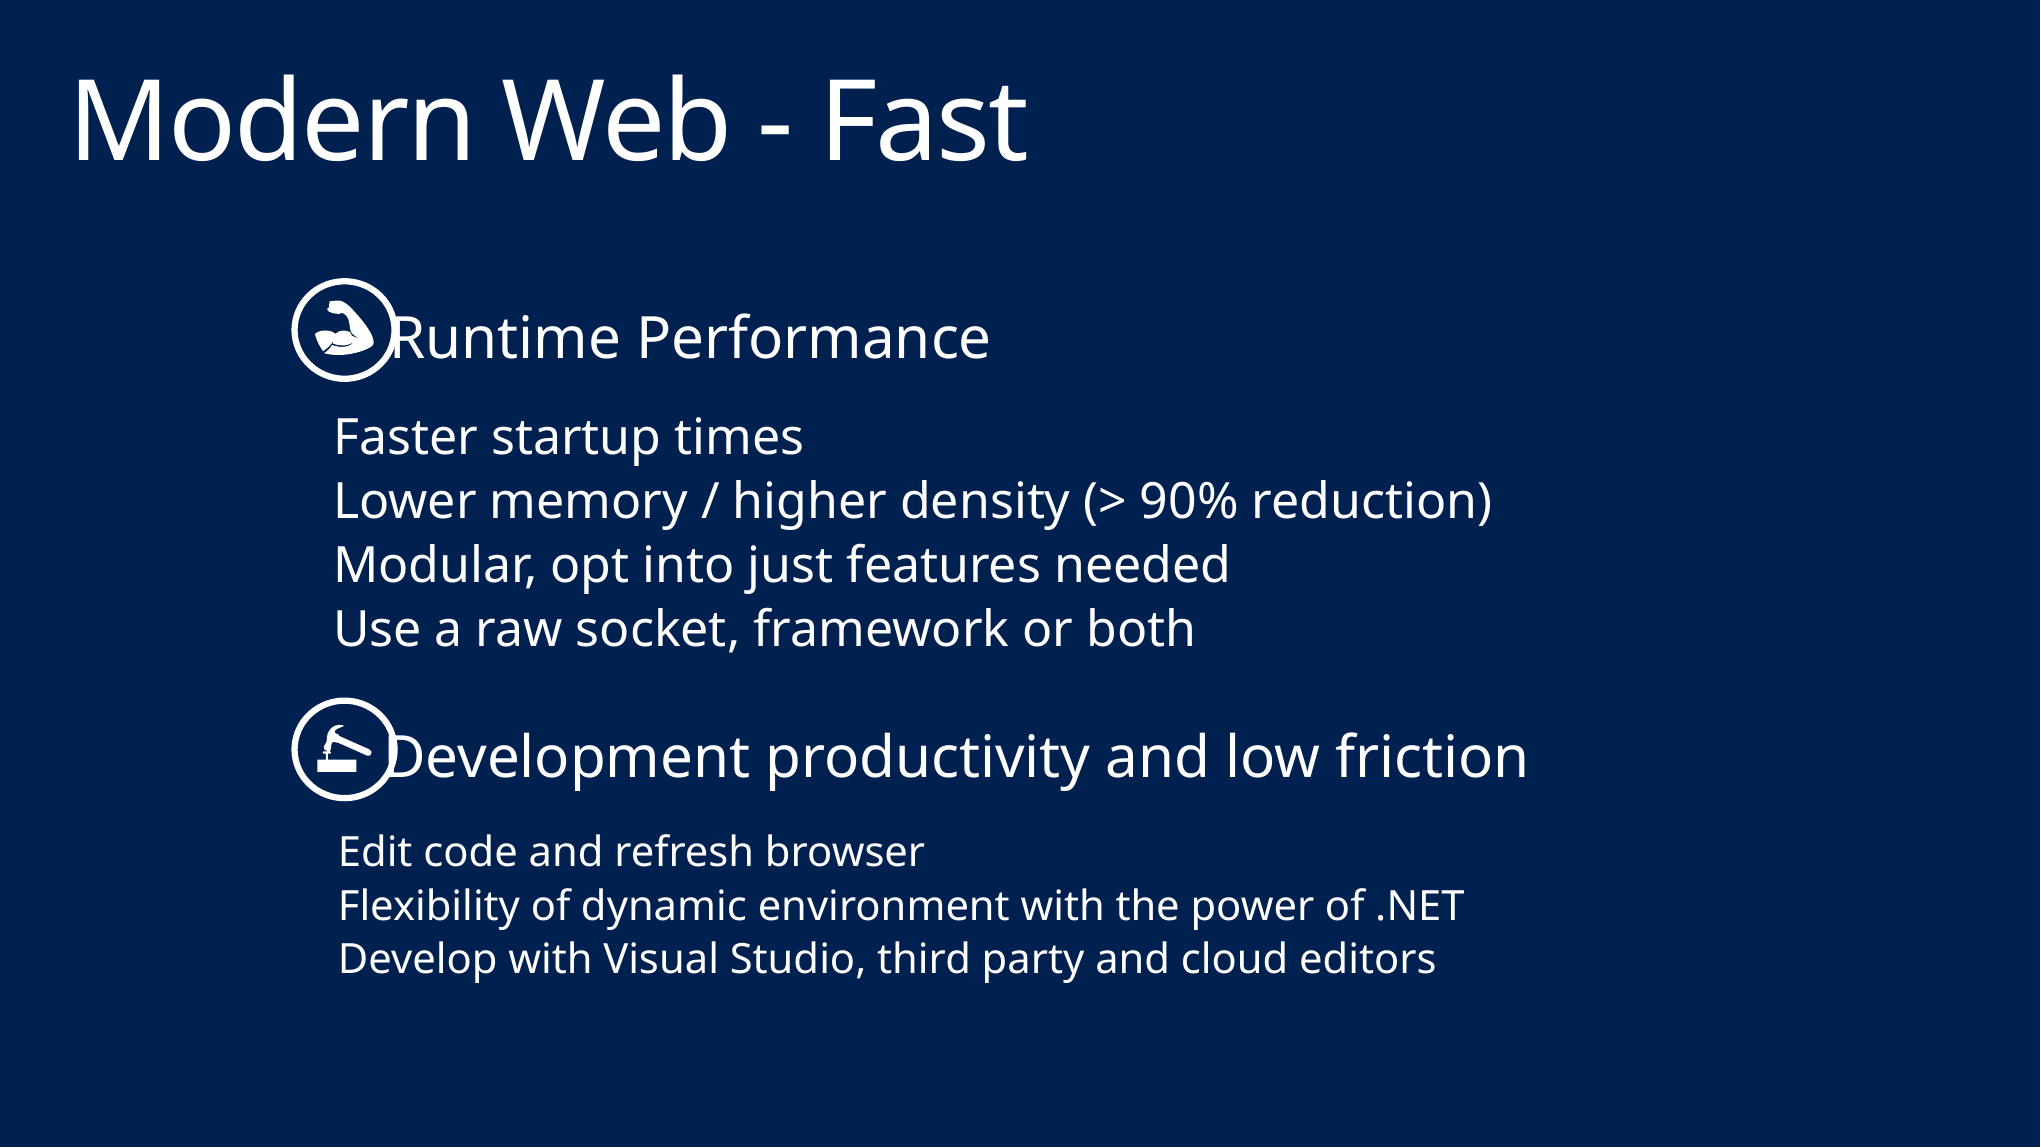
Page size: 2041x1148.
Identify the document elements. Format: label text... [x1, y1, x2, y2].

text_box Development productivity and low friction [368, 712, 1545, 797]
list Edit code and refresh browser Flexibility of dynamic environment with the power of .NET Develop with Visual Studio, third party and cloud editors [309, 815, 1958, 1101]
title Modern Web - Fast [45, 48, 1996, 199]
text_box [293, 699, 396, 799]
text_box Runtime Performance [375, 292, 1007, 378]
text_box [293, 280, 396, 380]
list Faster startup times Lower memory / higher density (> 90% reduction) Modular, opt into just features needed Use a raw socket, framework or both [309, 396, 1571, 682]
text_box [314, 300, 374, 356]
text_box [317, 724, 372, 772]
